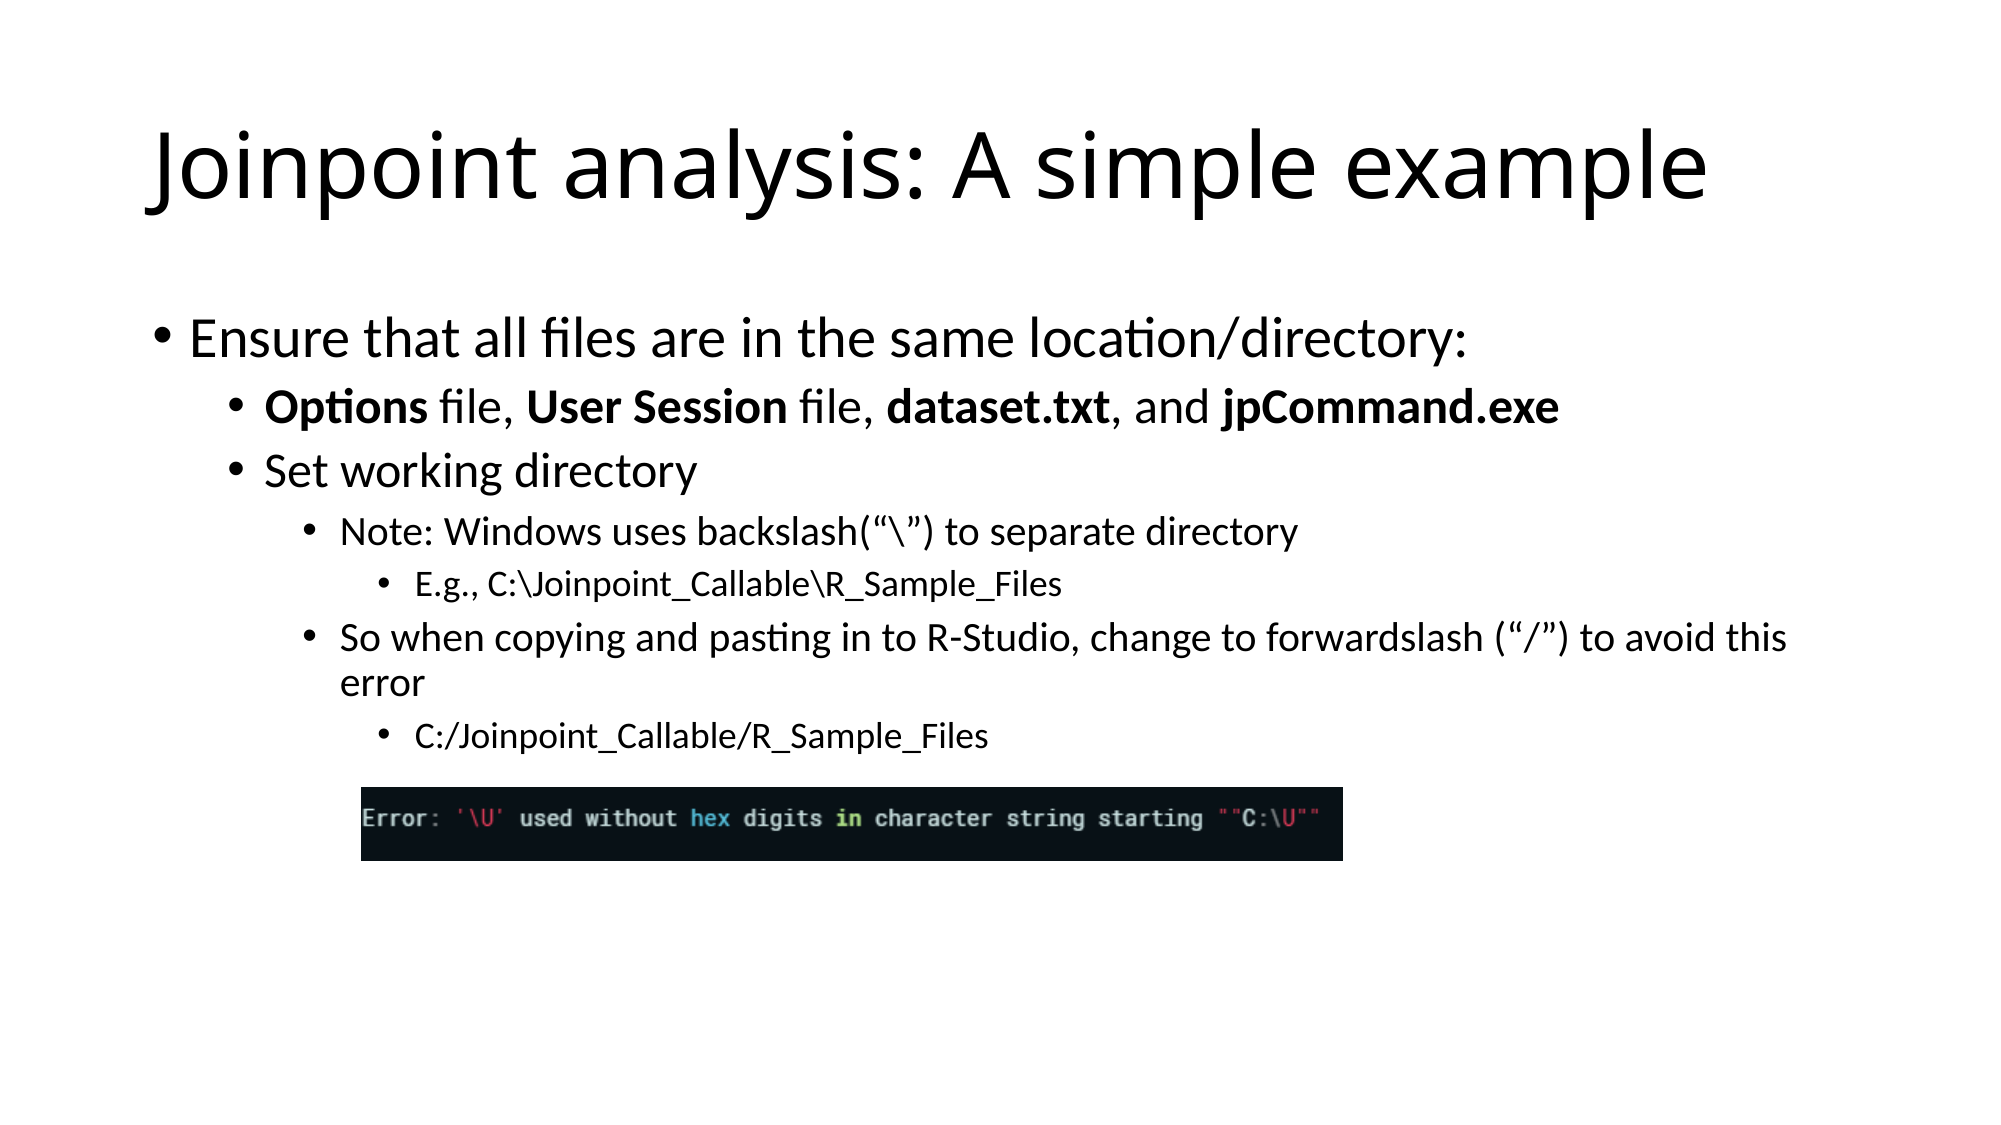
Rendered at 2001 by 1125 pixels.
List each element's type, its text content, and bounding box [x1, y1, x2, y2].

list Ensure that all files are in the same location/directory: Options file, User Session file, dataset.txt, and jpCommand.exe Set working directory Note: Windows uses backslash(“\”) to separate directory E.g., C:\Joinpoint_Callable\R_Sample_Files So when copying and pasting in to R-Studio, change to forwardslash (“/”) to avoid this error C:/Joinpoint_Callable/R_Sample_Files [137, 299, 1863, 1014]
picture [360, 787, 1343, 861]
title Joinpoint analysis: A simple example [137, 59, 1863, 278]
